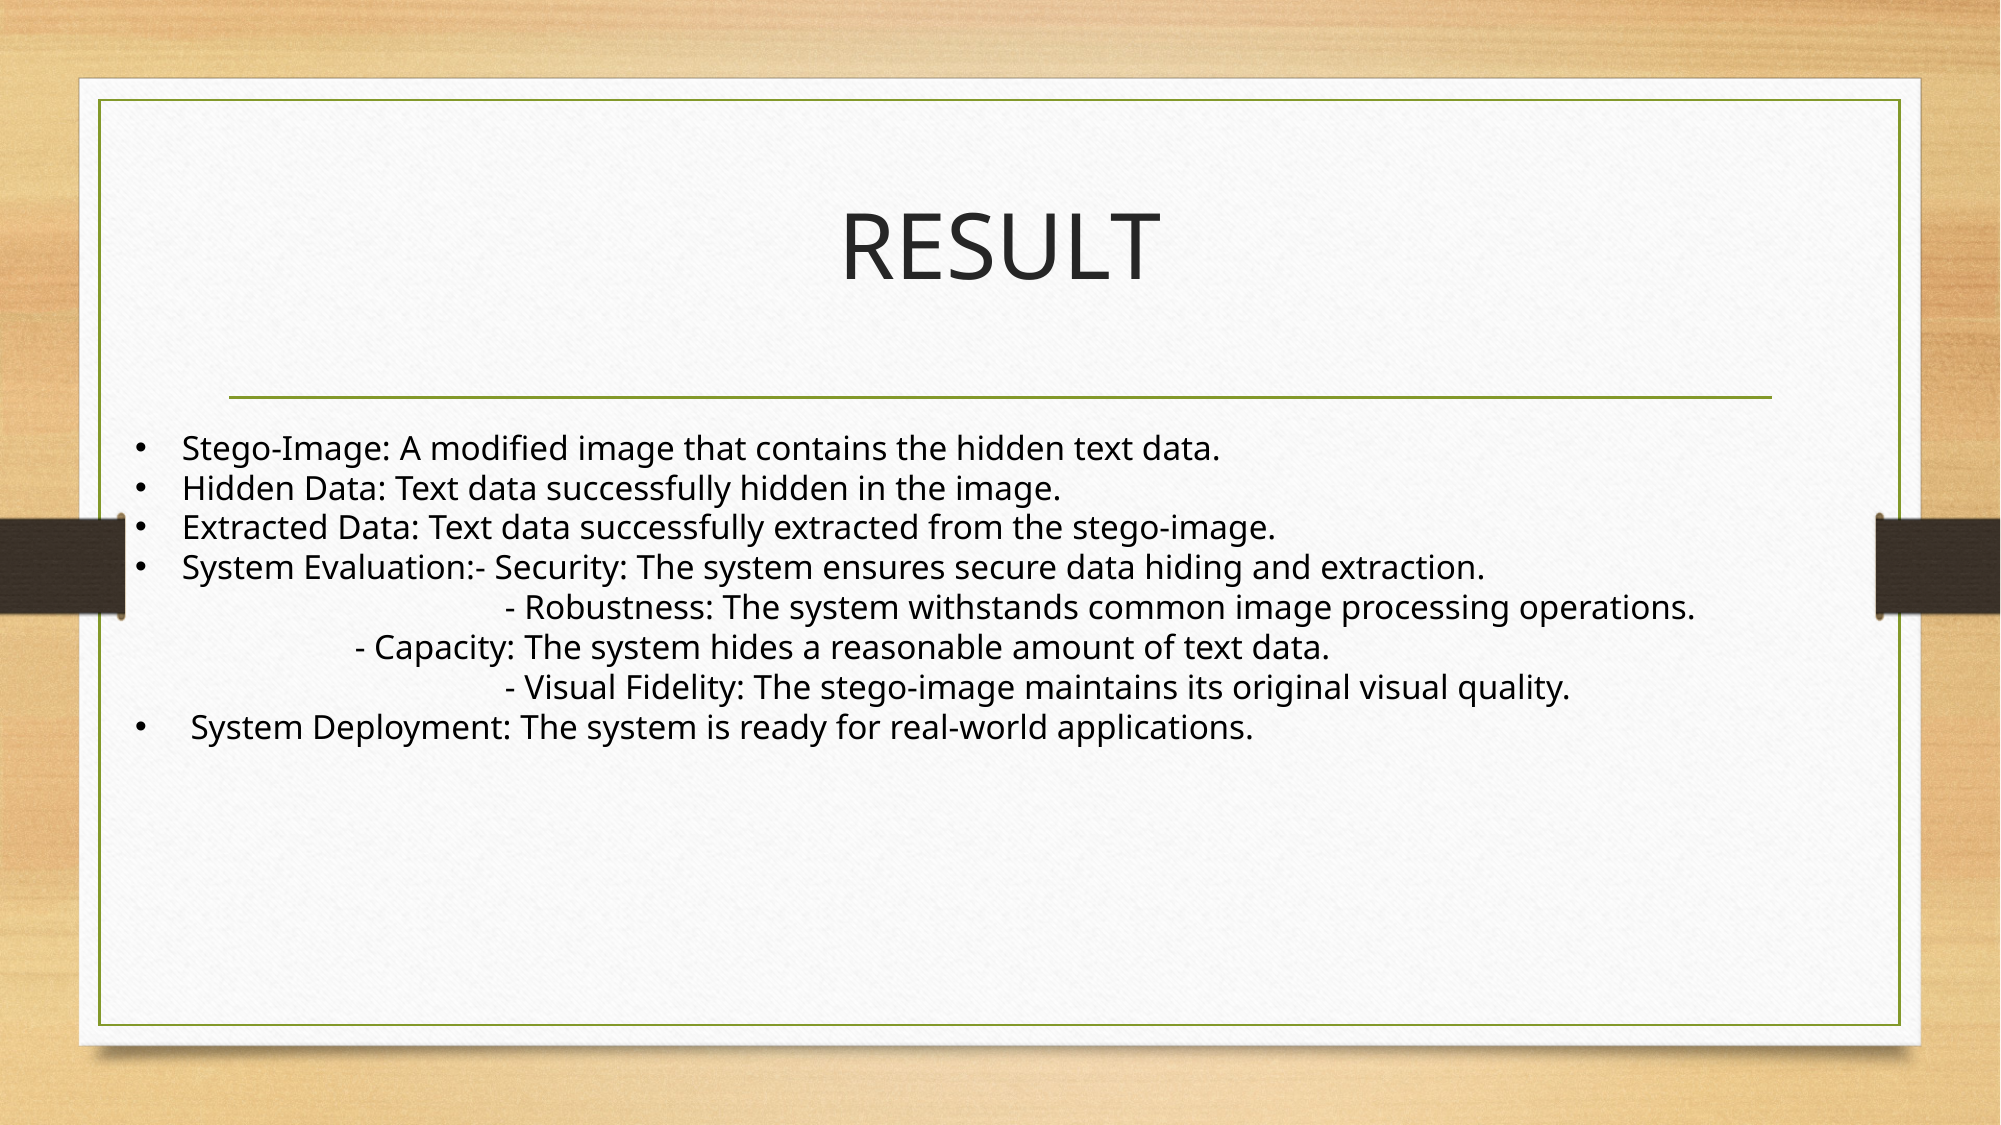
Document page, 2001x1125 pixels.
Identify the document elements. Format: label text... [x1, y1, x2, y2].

picture [0, 0, 2001, 1125]
title RESULT [212, 136, 1788, 350]
list Stego-Image: A modified image that contains the hidden text data. Hidden Data: Text data successfully hidden in the image. Extracted Data: Text data successfully extracted from the stego-image. System Evaluation:- Security: The system ensures secure data hiding and extraction. - Robustness: The system withstands common image processing operations. - Capacity: The system hides a reasonable amount of text data. - Visual Fidelity: The stego-image maintains its original visual quality. System Deployment: The system is ready for real-world applications. [120, 419, 1894, 964]
